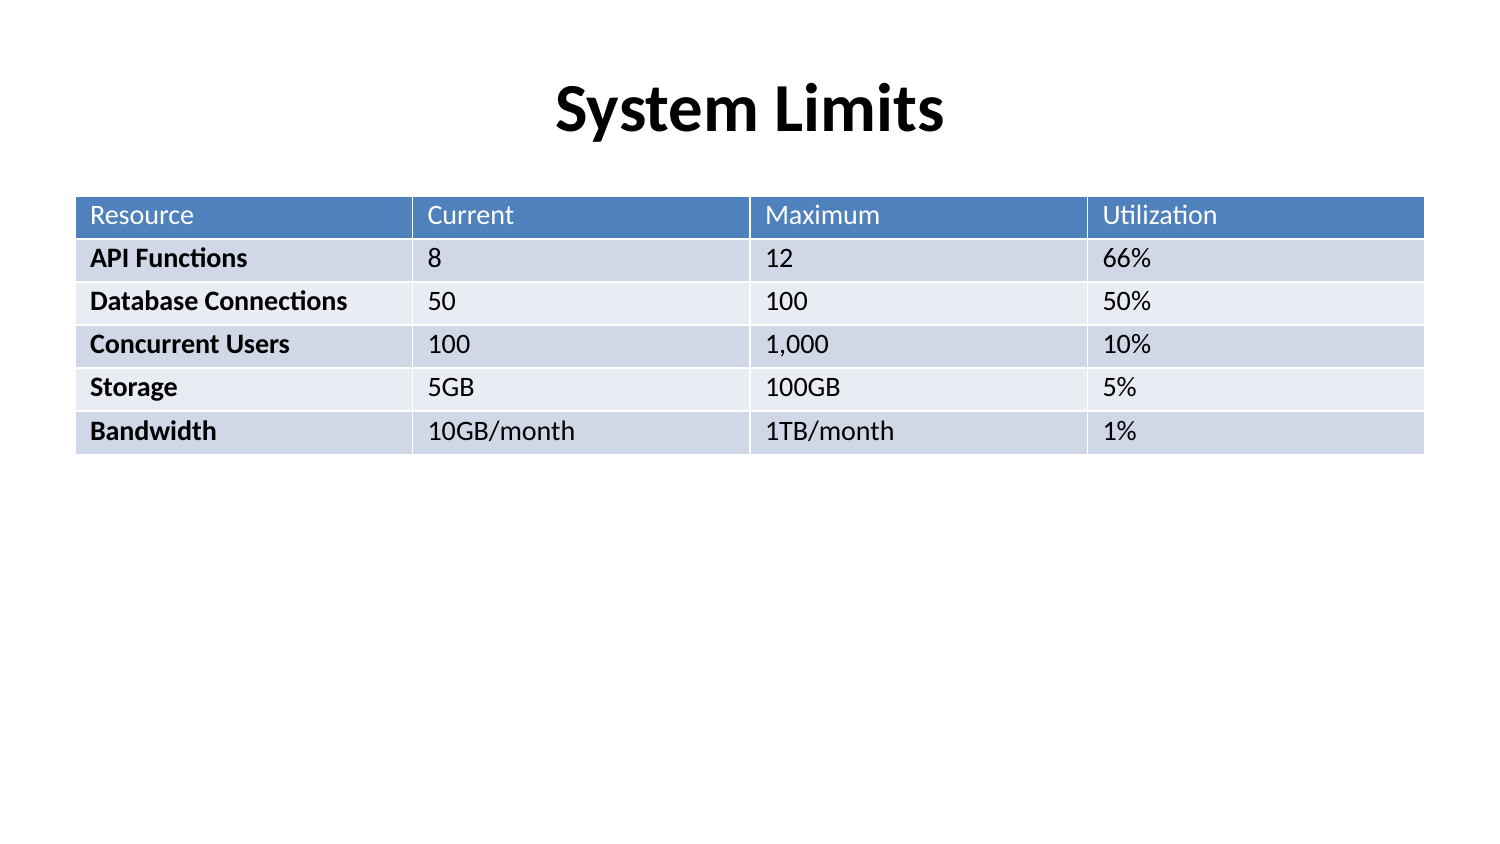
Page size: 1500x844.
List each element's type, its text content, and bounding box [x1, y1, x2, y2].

table_cell API Functions [76, 240, 412, 281]
table_cell 8 [413, 240, 749, 281]
table_header Resource [76, 197, 412, 238]
table_cell 5% [1088, 369, 1424, 410]
table_cell 1,000 [751, 326, 1087, 367]
title System Limits [75, 33, 1425, 175]
table_cell 100 [751, 283, 1087, 324]
table_cell 10GB/month [413, 412, 749, 454]
table_cell 10% [1088, 326, 1424, 367]
table_cell Bandwidth [76, 412, 412, 454]
table_cell Storage [76, 369, 412, 410]
table_header Utilization [1088, 197, 1424, 238]
table_cell 100 [413, 326, 749, 367]
table_cell Concurrent Users [76, 326, 412, 367]
table_cell 12 [751, 240, 1087, 281]
table_cell 1TB/month [751, 412, 1087, 454]
table_header Maximum [751, 197, 1087, 238]
table_header Current [413, 197, 749, 238]
table_cell 1% [1088, 412, 1424, 454]
table_cell 50 [413, 283, 749, 324]
table_cell 5GB [413, 369, 749, 410]
table_cell Database Connections [76, 283, 412, 324]
table_cell 100GB [751, 369, 1087, 410]
table_cell 66% [1088, 240, 1424, 281]
table_cell 50% [1088, 283, 1424, 324]
